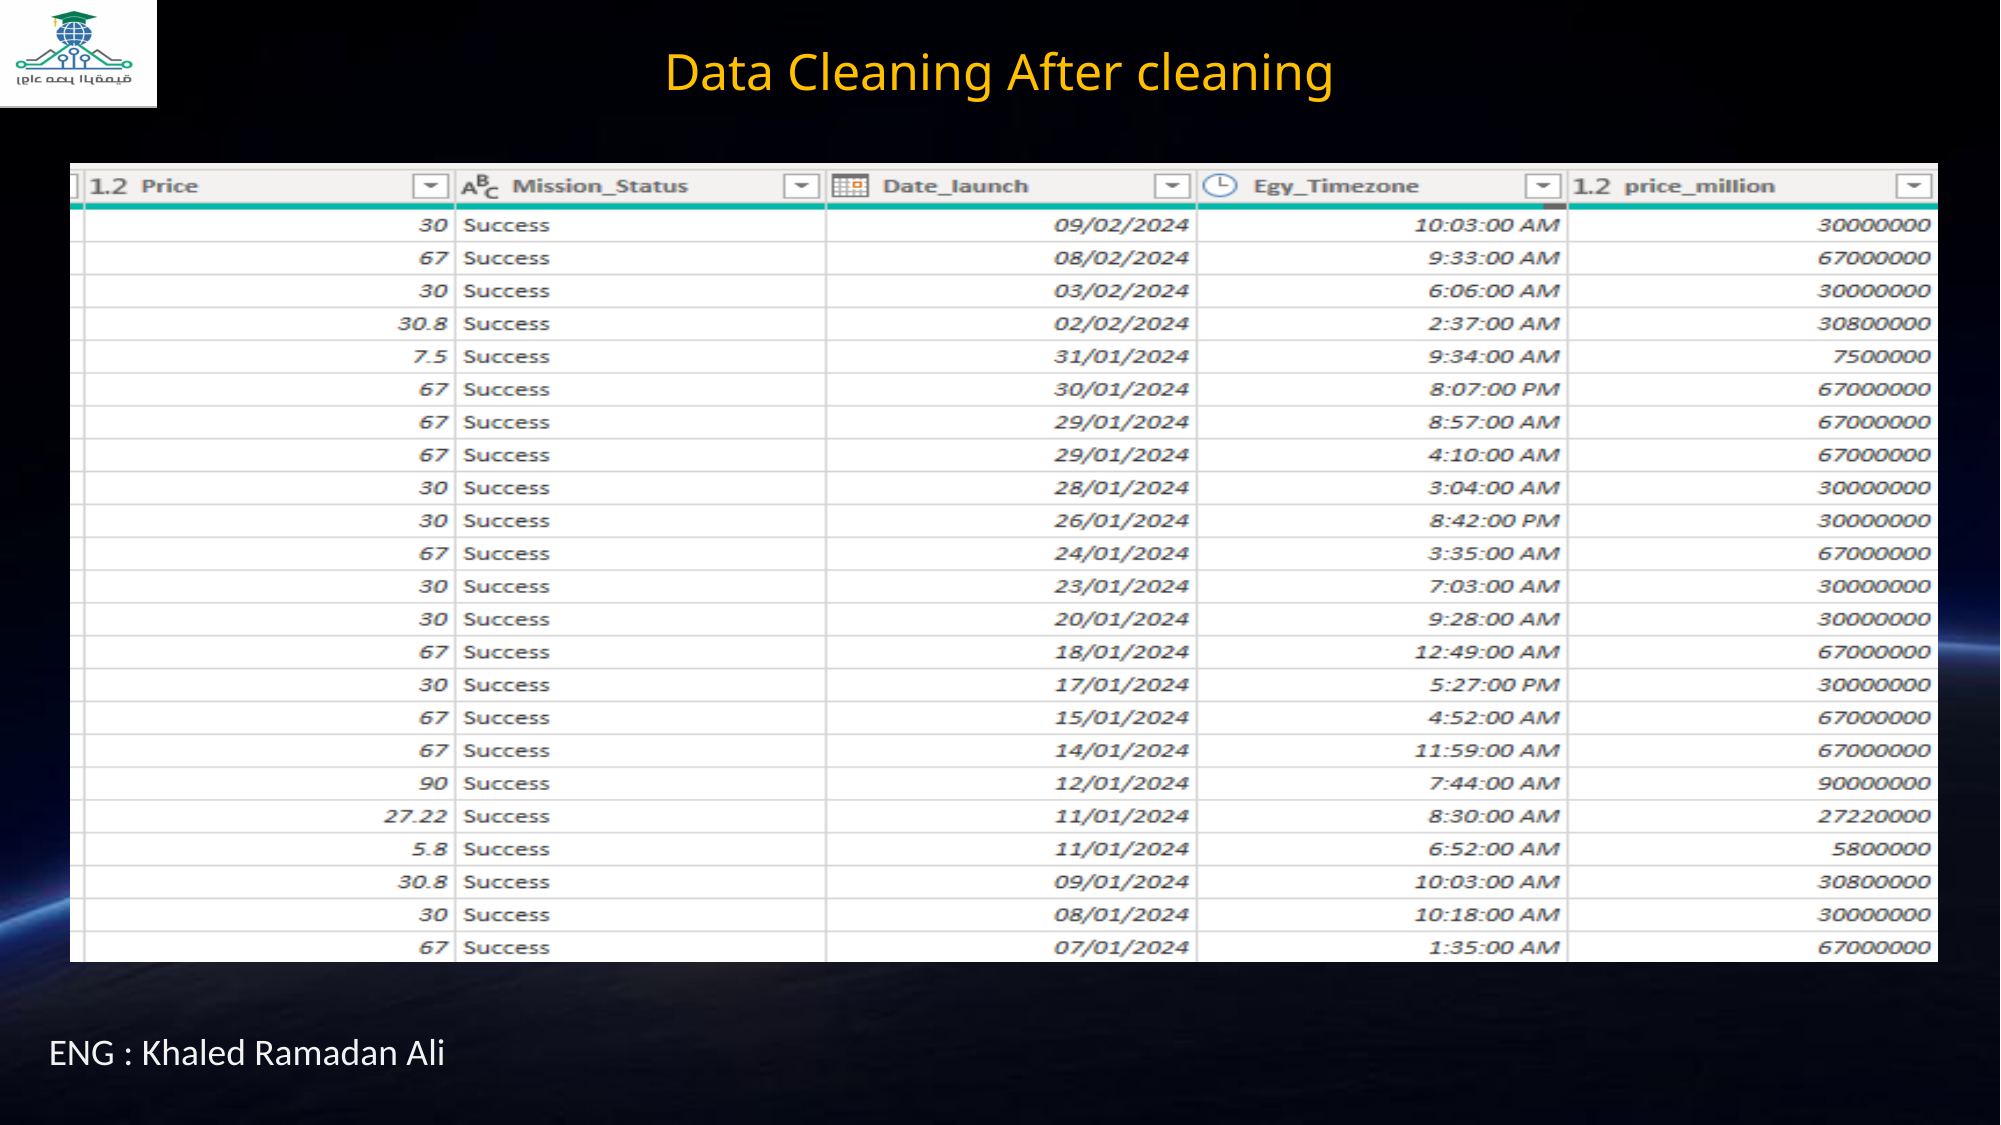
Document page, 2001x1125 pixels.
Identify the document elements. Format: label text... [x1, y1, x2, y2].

text_box Data Cleaning After cleaning [137, 33, 1863, 108]
picture [0, 0, 2000, 1125]
